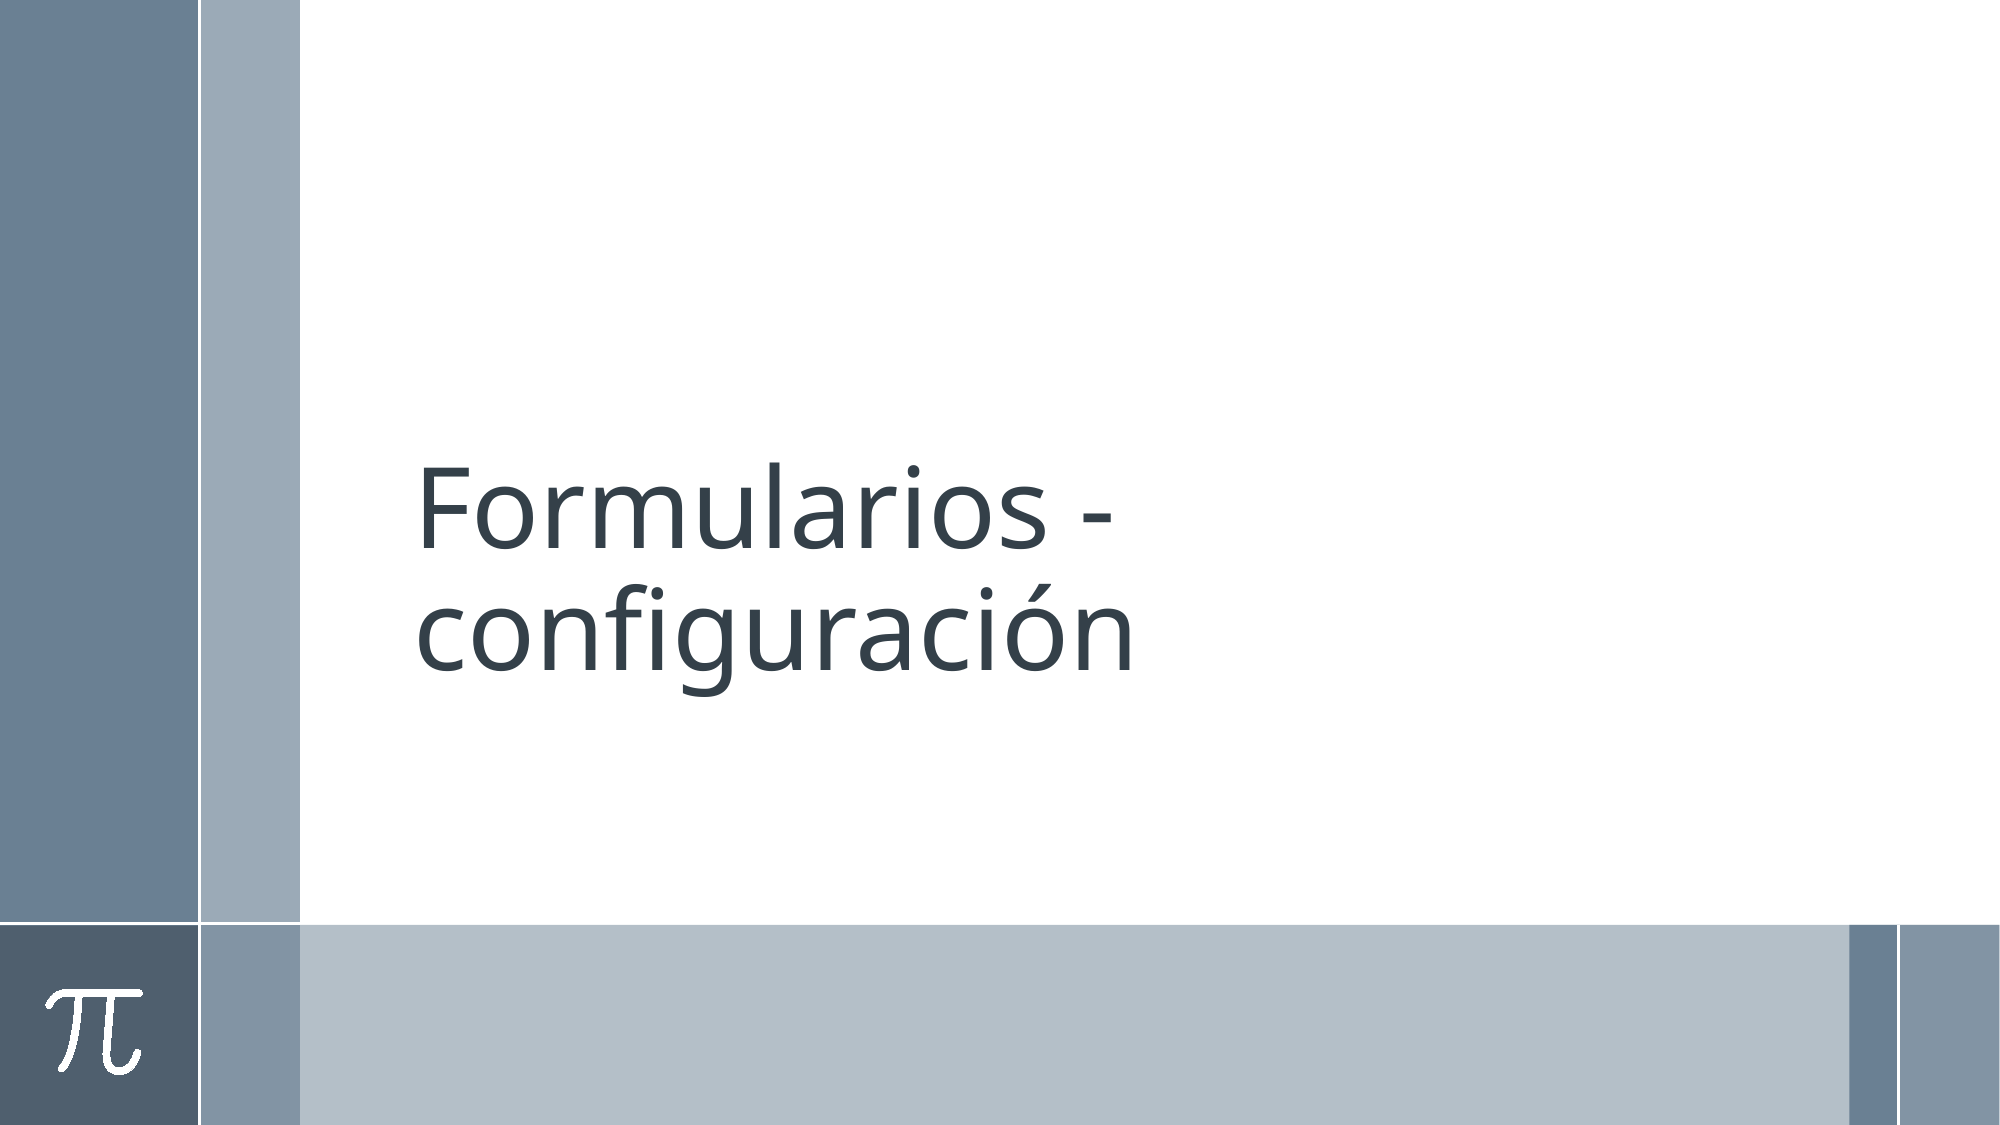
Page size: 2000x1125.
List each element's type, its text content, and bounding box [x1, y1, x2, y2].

title Formularios - configuración [398, 262, 1765, 703]
